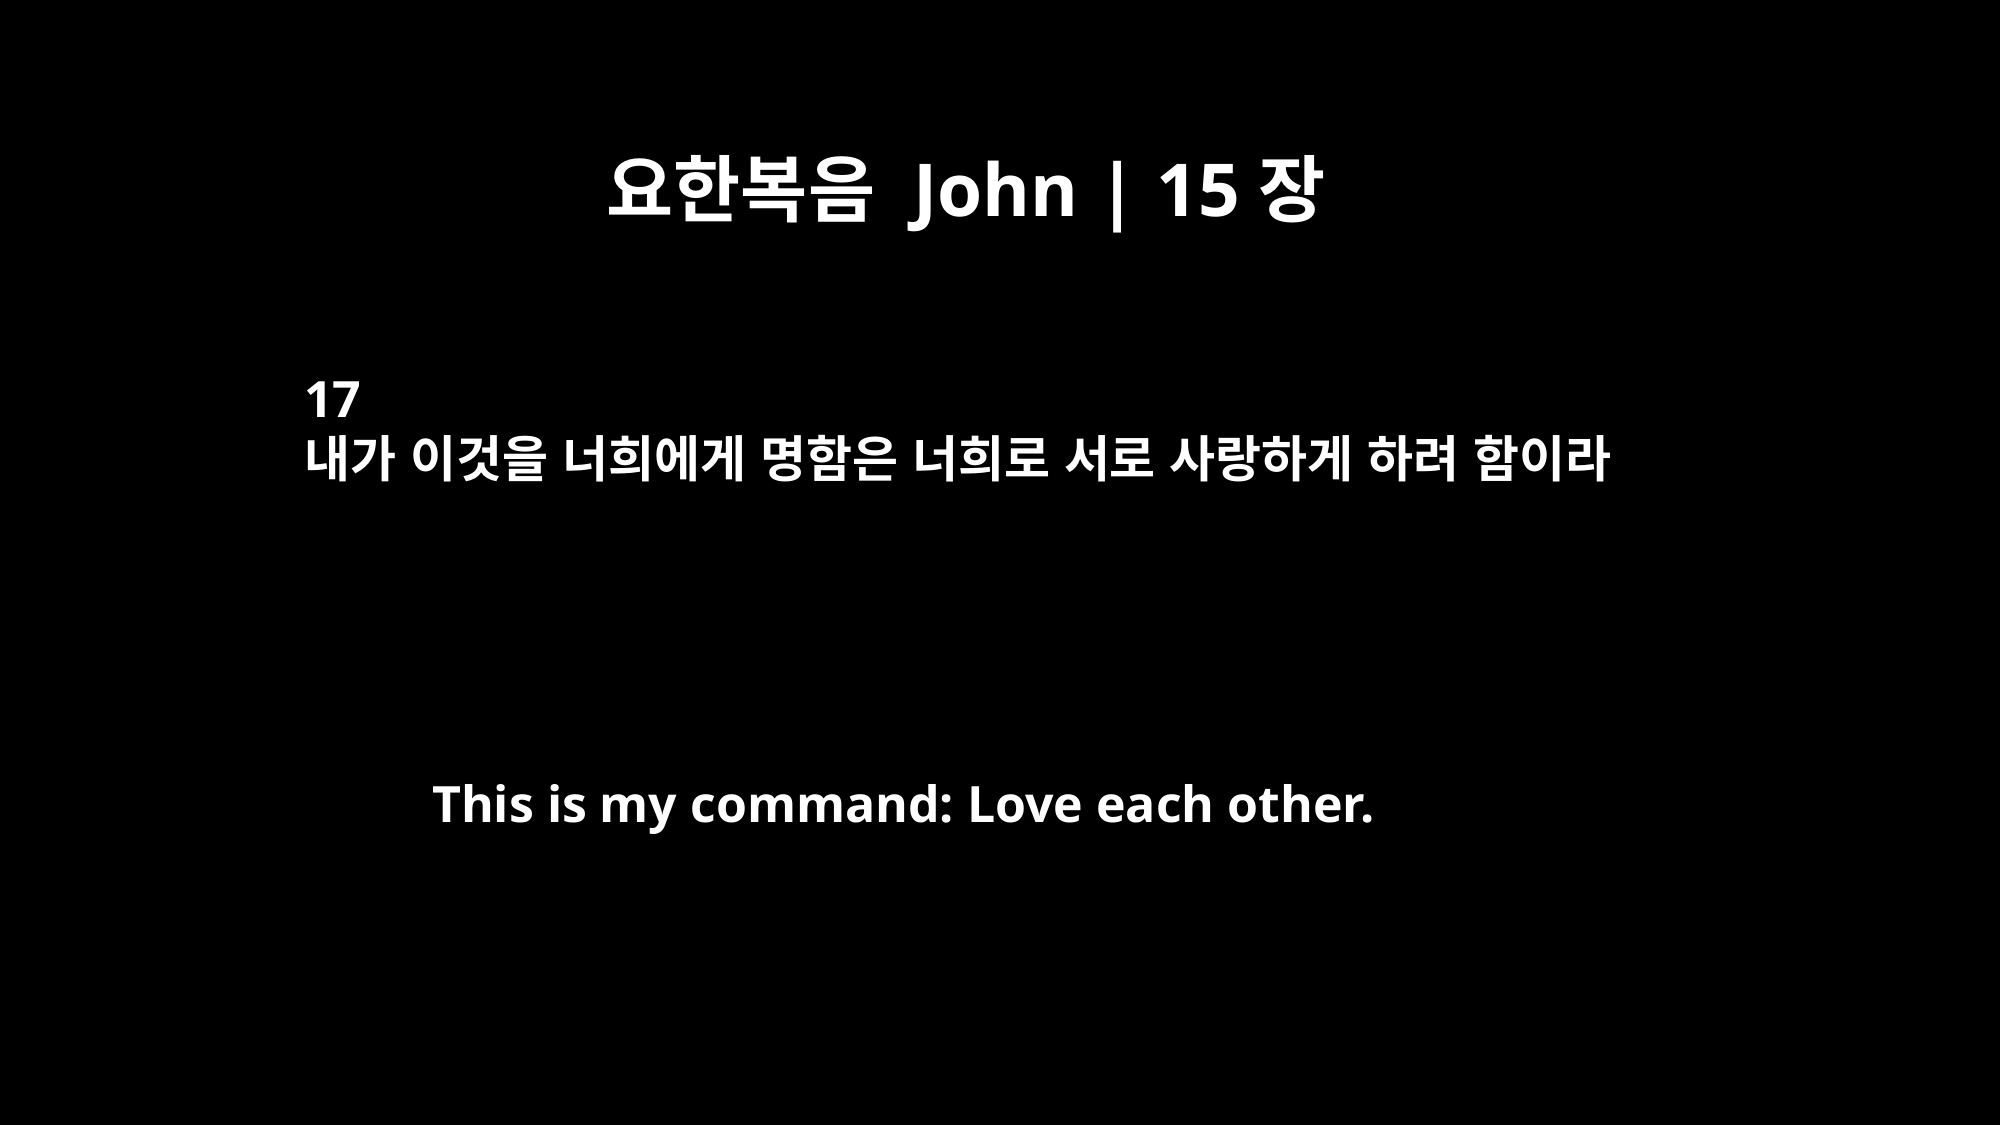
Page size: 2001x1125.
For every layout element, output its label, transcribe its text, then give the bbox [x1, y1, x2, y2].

text_box This is my command: Love each other. [417, 764, 1390, 840]
text_box 17 내가 이것을 너희에게 명함은 너희로 서로 사랑하게 하려 함이라 [289, 359, 1628, 495]
text_box 요한복음 John | 15장 [591, 136, 1341, 239]
